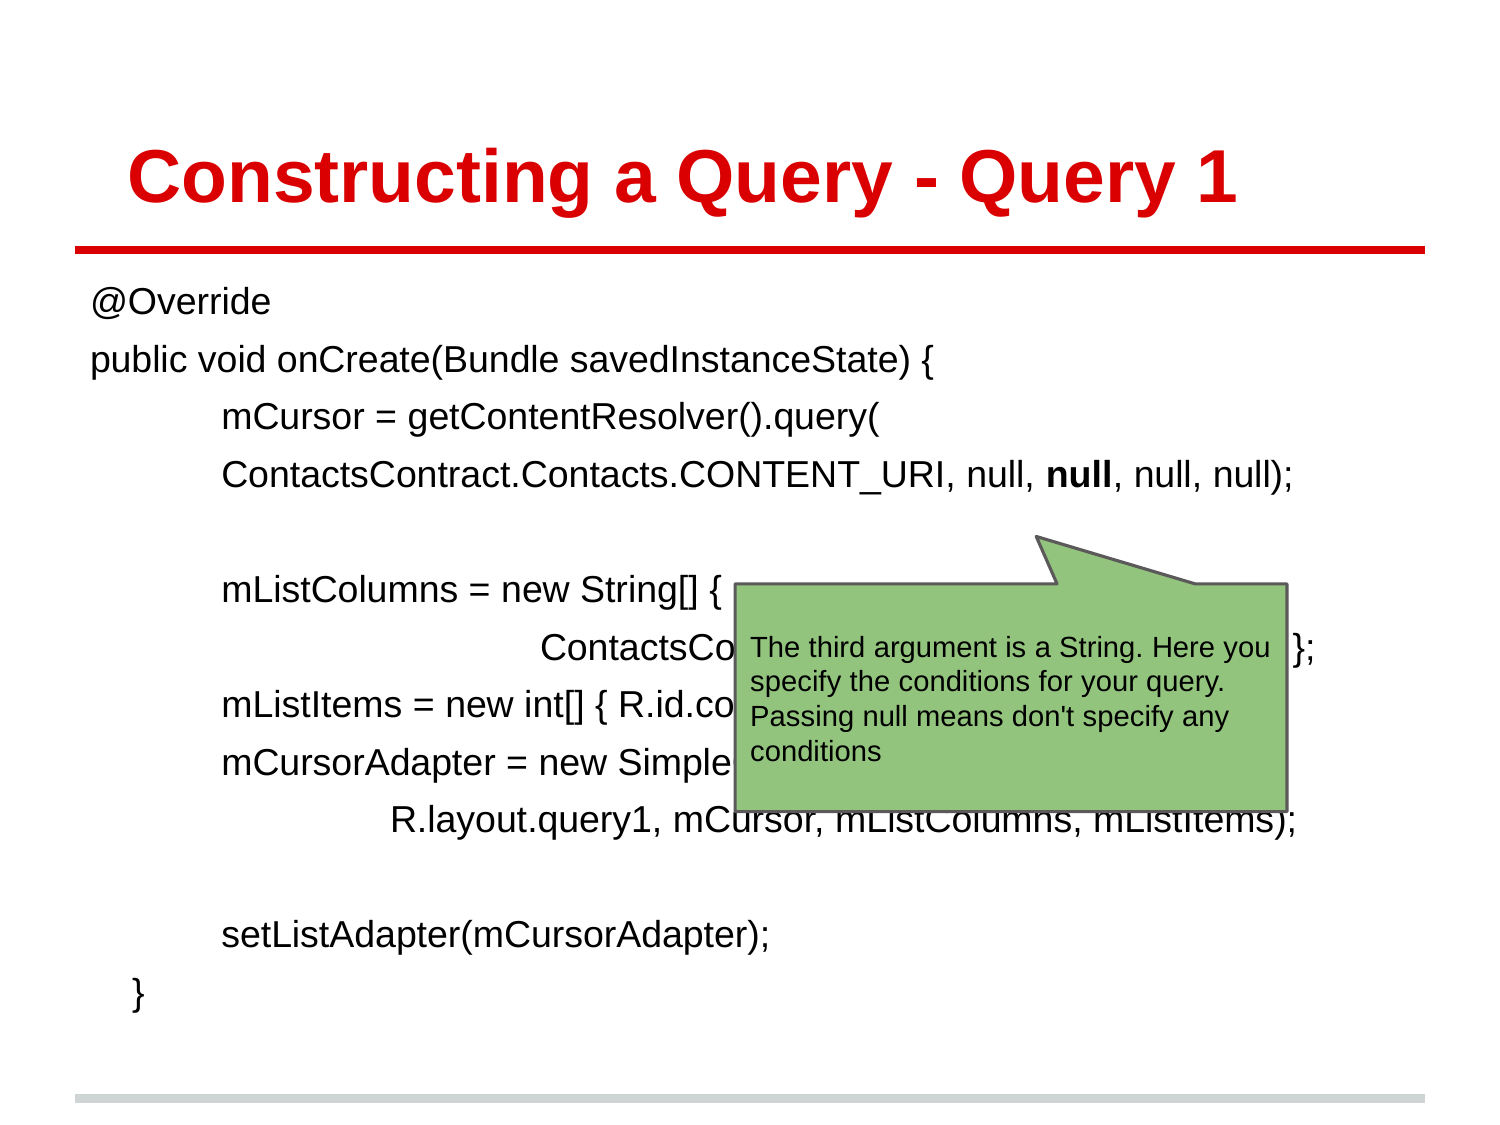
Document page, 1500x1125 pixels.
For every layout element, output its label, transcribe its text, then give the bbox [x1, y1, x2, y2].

text_box The third argument is a String. Here you specify the conditions for your query. Passing null means don't specify any conditions [735, 536, 1287, 812]
list @Override public void onCreate(Bundle savedInstanceState) { mCursor = getContentResolver().query( ContactsContract.Contacts.CONTENT_URI, null, null, null, null); mListColumns = new String[] { ContactsContract.Contacts.DISPLAY_NAME }; mListItems = new int[] { R.id.contact_name }; mCursorAdapter = new SimpleCursorAdapter(this, R.layout.query1, mCursor, mListColumns, mListItems); setListAdapter(mCursorAdapter); } [75, 262, 1425, 1078]
title Constructing a Query - Query 1 [75, 45, 1425, 233]
